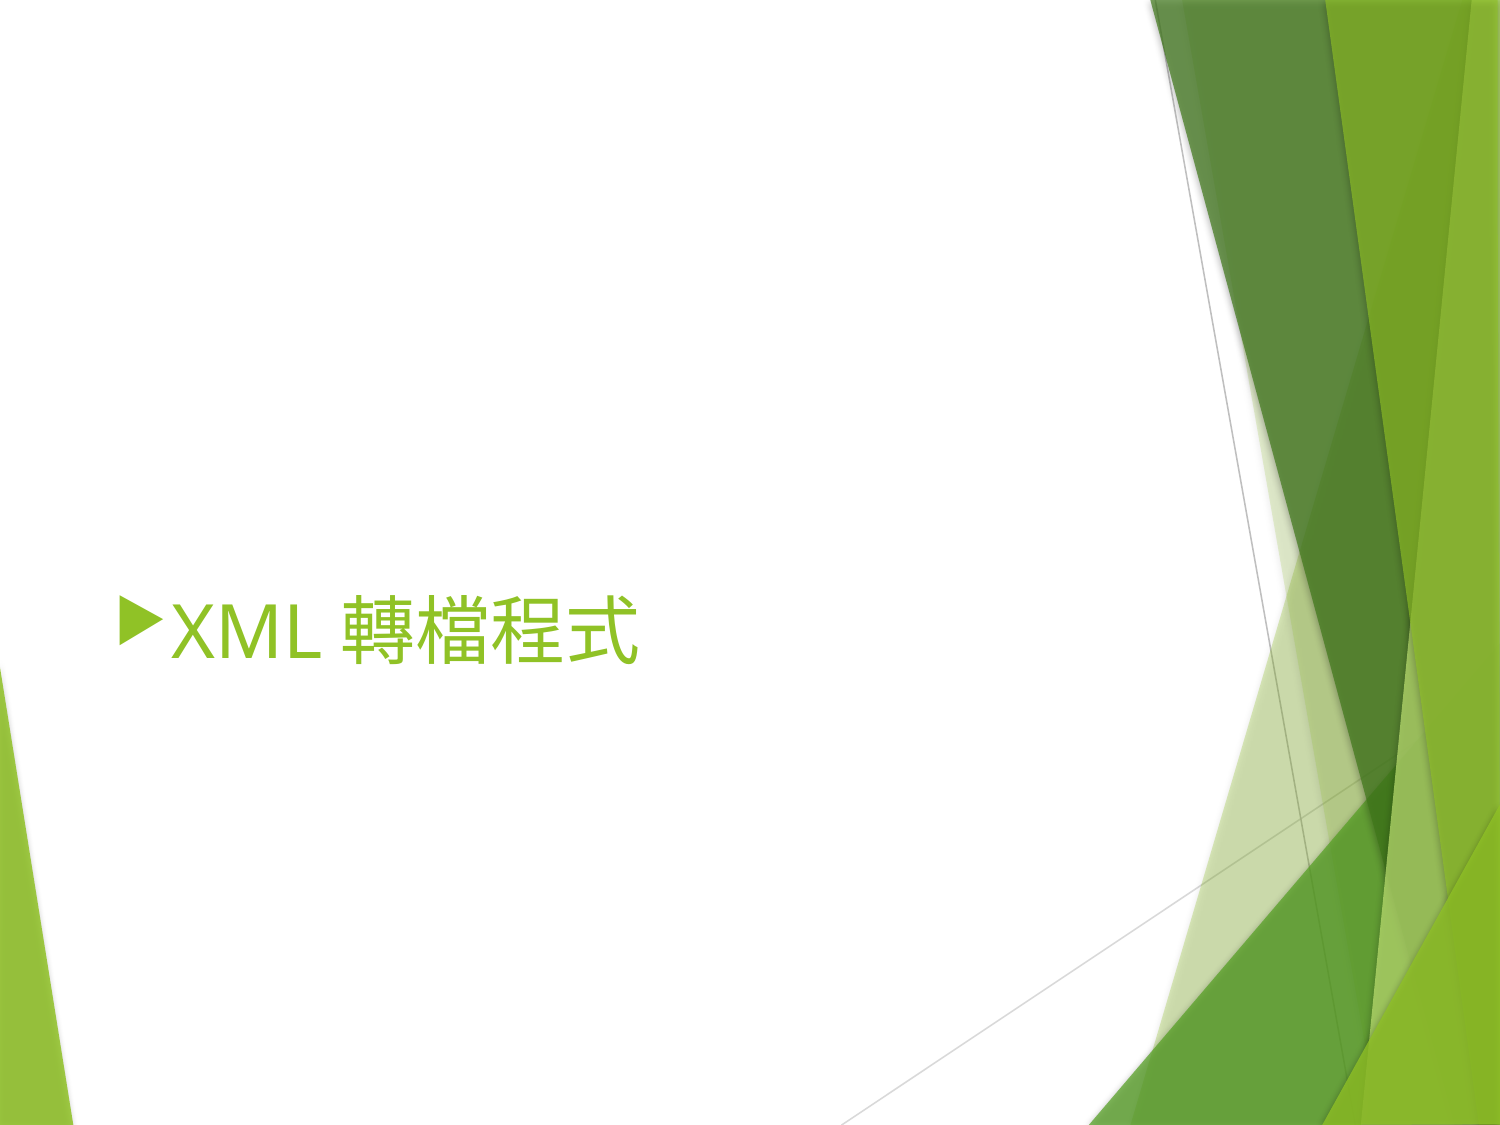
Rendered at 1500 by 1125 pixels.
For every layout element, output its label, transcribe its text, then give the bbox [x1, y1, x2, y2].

list XML轉檔程式 [99, 354, 1142, 992]
